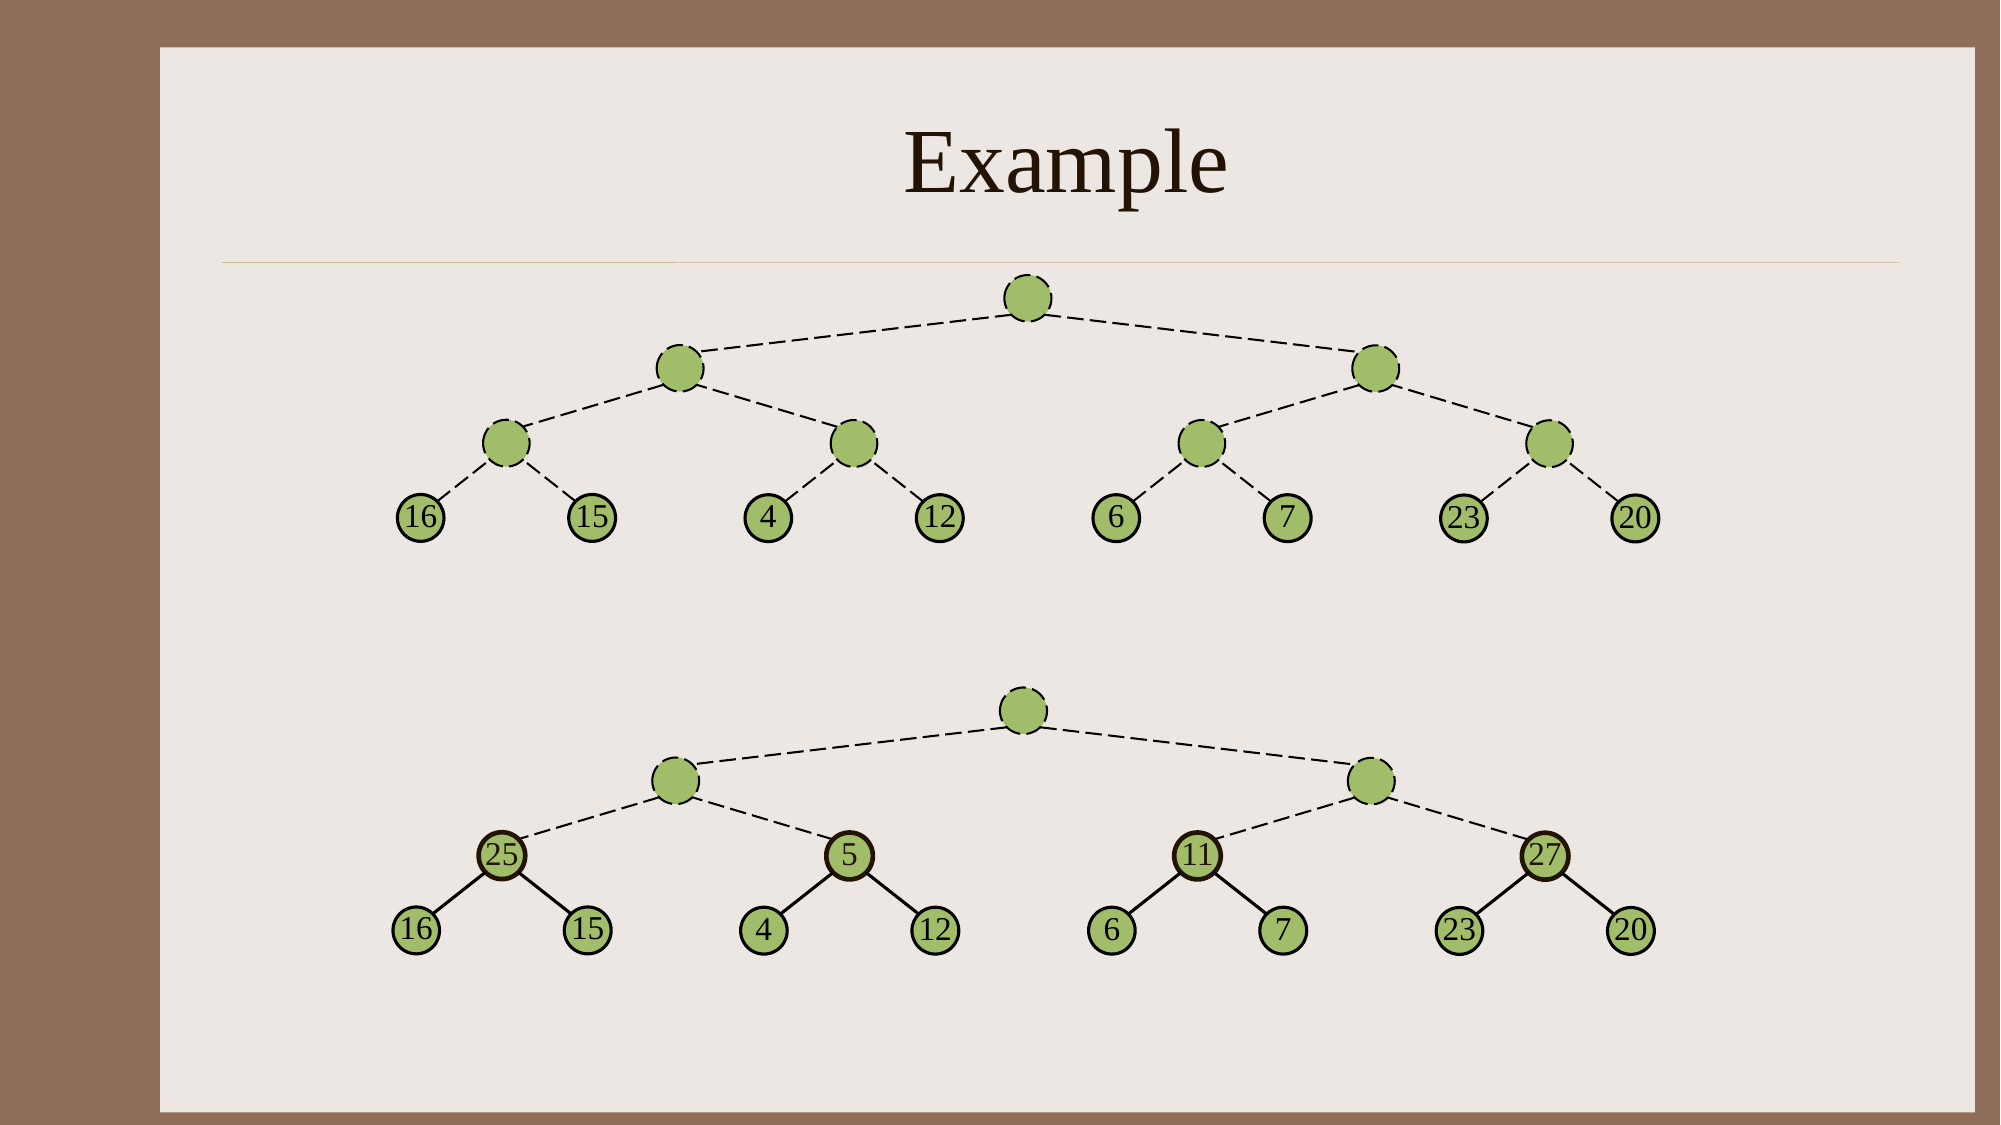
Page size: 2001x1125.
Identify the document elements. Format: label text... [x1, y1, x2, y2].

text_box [696, 384, 838, 427]
text_box 12 [911, 907, 959, 955]
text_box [692, 797, 834, 838]
text_box 6 [1088, 907, 1136, 955]
text_box [999, 687, 1048, 735]
title Example [233, 62, 1900, 250]
text_box [652, 757, 700, 805]
text_box 7 [1259, 907, 1307, 955]
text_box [1475, 874, 1529, 913]
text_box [522, 459, 576, 500]
text_box [656, 345, 704, 392]
text_box [1178, 420, 1226, 467]
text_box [870, 459, 924, 501]
text_box 25 [478, 832, 526, 880]
text_box 16 [392, 906, 440, 954]
text_box [1004, 275, 1052, 322]
text_box 7 [1264, 494, 1312, 542]
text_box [1218, 384, 1360, 427]
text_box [436, 459, 491, 500]
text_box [1565, 460, 1619, 501]
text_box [518, 874, 572, 913]
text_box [1561, 874, 1615, 913]
text_box [830, 420, 878, 467]
text_box 27 [1521, 832, 1569, 880]
text_box 20 [1607, 907, 1655, 955]
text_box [1132, 459, 1186, 501]
text_box 15 [568, 494, 616, 542]
text_box 16 [397, 494, 444, 542]
text_box 20 [1611, 495, 1659, 542]
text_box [784, 459, 838, 501]
text_box 12 [916, 494, 964, 542]
text_box [483, 419, 530, 467]
text_box 15 [564, 906, 612, 954]
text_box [432, 874, 486, 913]
text_box 4 [740, 907, 788, 955]
text_box 23 [1440, 495, 1488, 542]
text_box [865, 874, 919, 913]
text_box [522, 384, 664, 427]
text_box 6 [1092, 494, 1140, 542]
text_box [1218, 459, 1272, 501]
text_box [1392, 384, 1534, 428]
text_box [1347, 757, 1395, 805]
text_box [1526, 420, 1573, 468]
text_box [518, 797, 660, 837]
text_box 4 [745, 494, 792, 542]
text_box 23 [1436, 907, 1483, 955]
text_box [1352, 345, 1400, 392]
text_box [1213, 797, 1355, 838]
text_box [1213, 874, 1267, 913]
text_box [1480, 460, 1534, 501]
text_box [1387, 797, 1529, 838]
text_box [1044, 314, 1360, 353]
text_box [780, 874, 834, 913]
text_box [696, 314, 1012, 352]
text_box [692, 726, 1008, 765]
text_box 11 [1174, 832, 1221, 880]
text_box 5 [826, 832, 873, 880]
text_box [1039, 727, 1355, 765]
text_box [1128, 874, 1182, 913]
